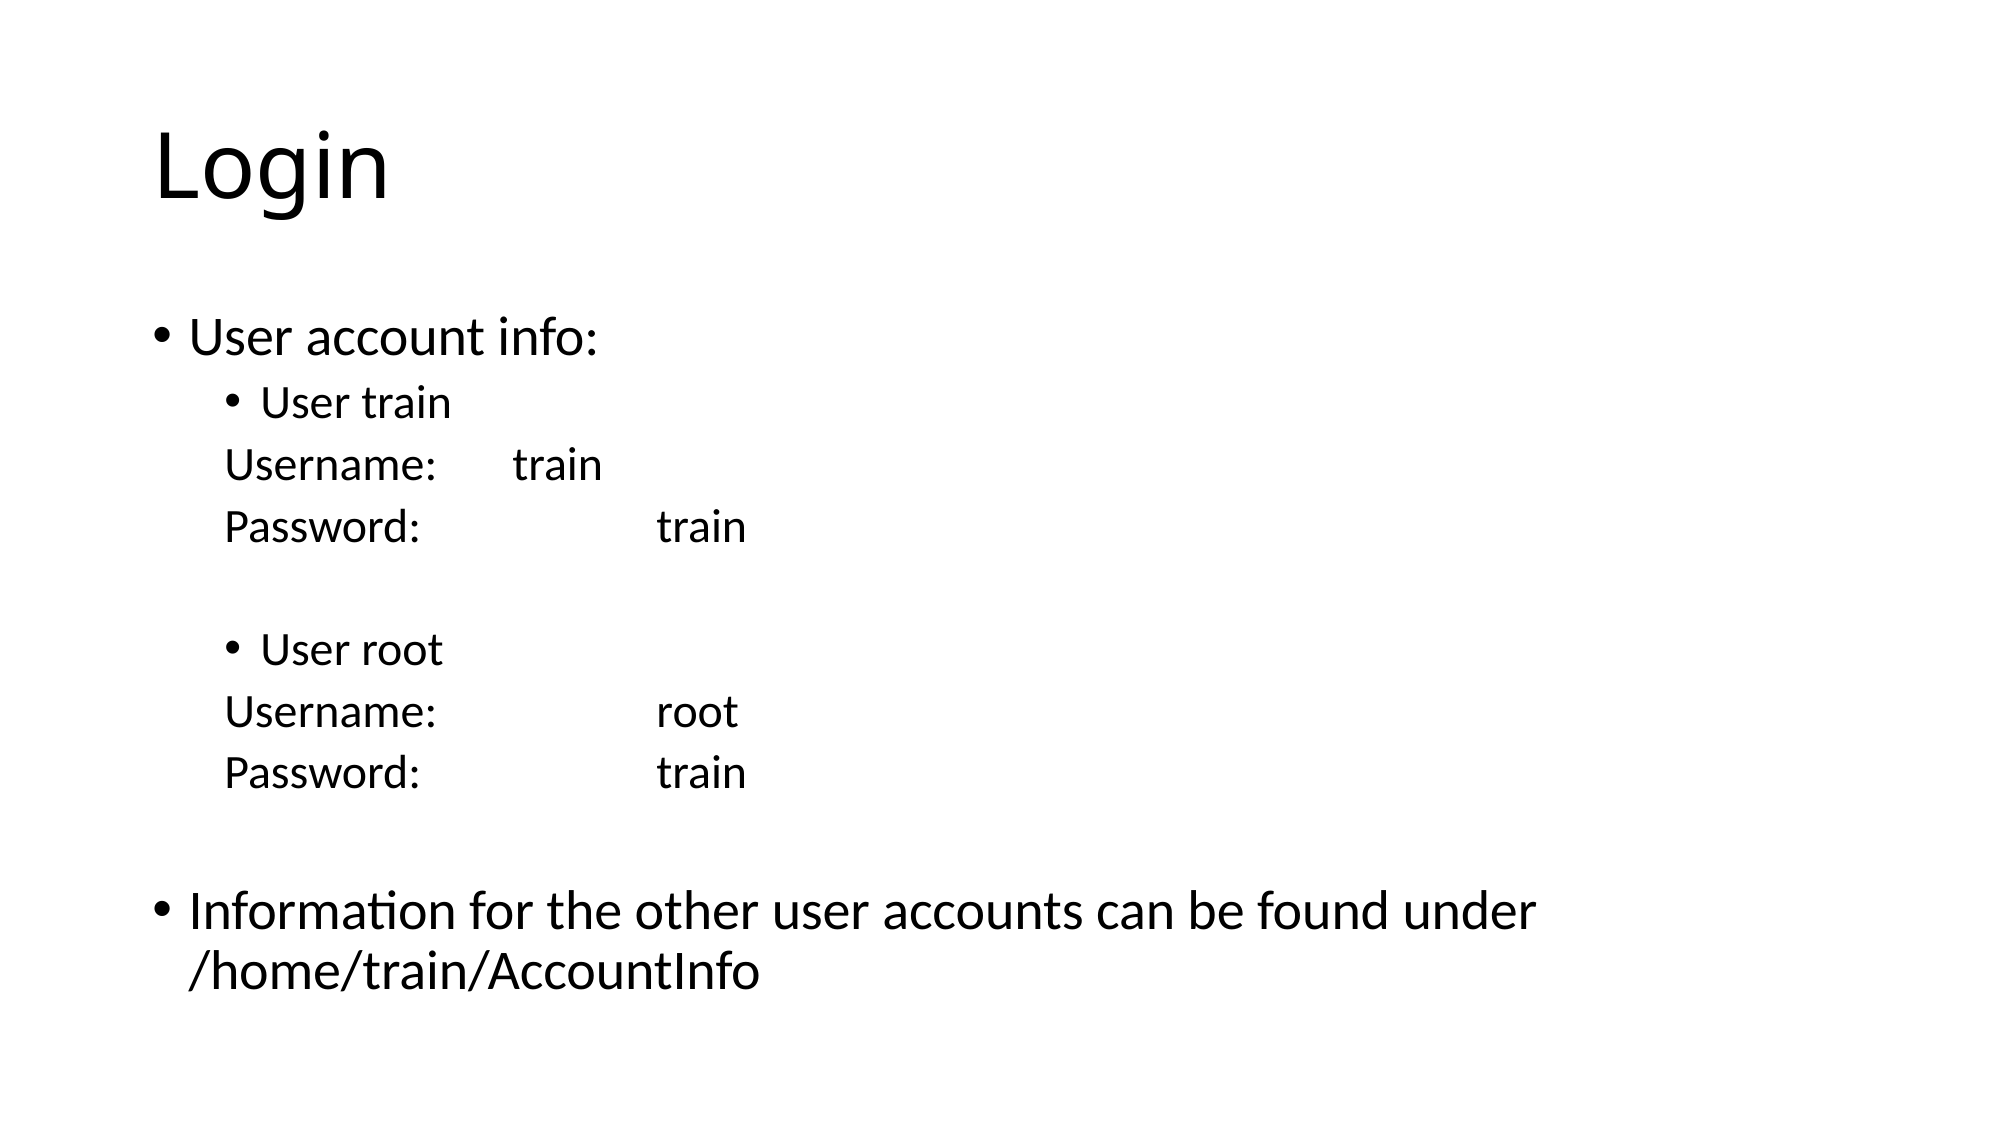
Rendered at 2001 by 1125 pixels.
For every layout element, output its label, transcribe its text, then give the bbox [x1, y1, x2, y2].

title Login [137, 59, 1863, 278]
list User account info: User train Username: train Password: train User root Username: root Password: train Information for the other user accounts can be found under /home/train/AccountInfo [137, 299, 1863, 1014]
